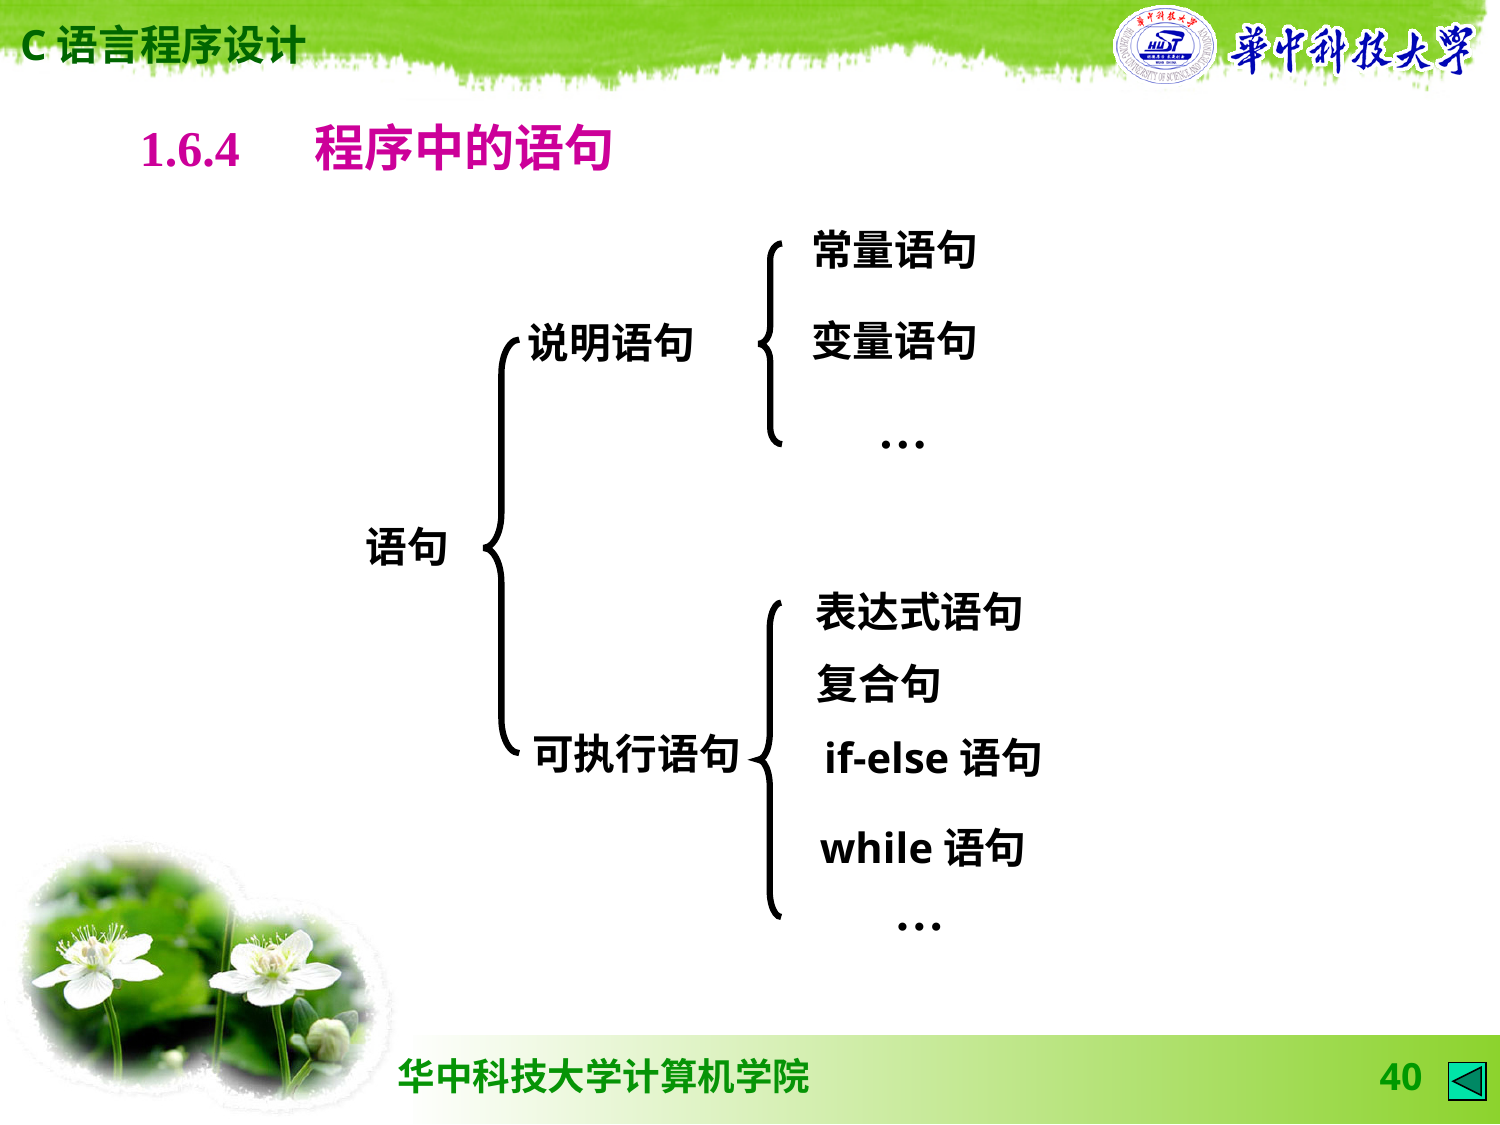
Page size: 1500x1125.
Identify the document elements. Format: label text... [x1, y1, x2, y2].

text_box 常量语句 [796, 208, 1005, 283]
text_box 复合句 [802, 642, 969, 717]
text_box 1.6.4 程序中的语句 [125, 109, 951, 185]
picture [0, 0, 1500, 113]
text_box 表达式语句 [800, 570, 1051, 646]
text_box [1448, 1062, 1486, 1101]
text_box [758, 243, 783, 445]
text_box … [799, 391, 1007, 467]
text_box 可执行语句 [517, 712, 768, 787]
text_box 语句 [348, 505, 467, 581]
text_box while语句 [805, 806, 1053, 882]
text_box [483, 339, 520, 754]
text_box if-else语句 [809, 716, 1070, 791]
text_box … [815, 872, 1023, 948]
text_box [758, 602, 782, 917]
picture [0, 828, 413, 1125]
text_box 变量语句 [796, 298, 1005, 374]
text_box 说明语句 [513, 301, 722, 376]
slide_number 40 [1124, 1041, 1438, 1112]
